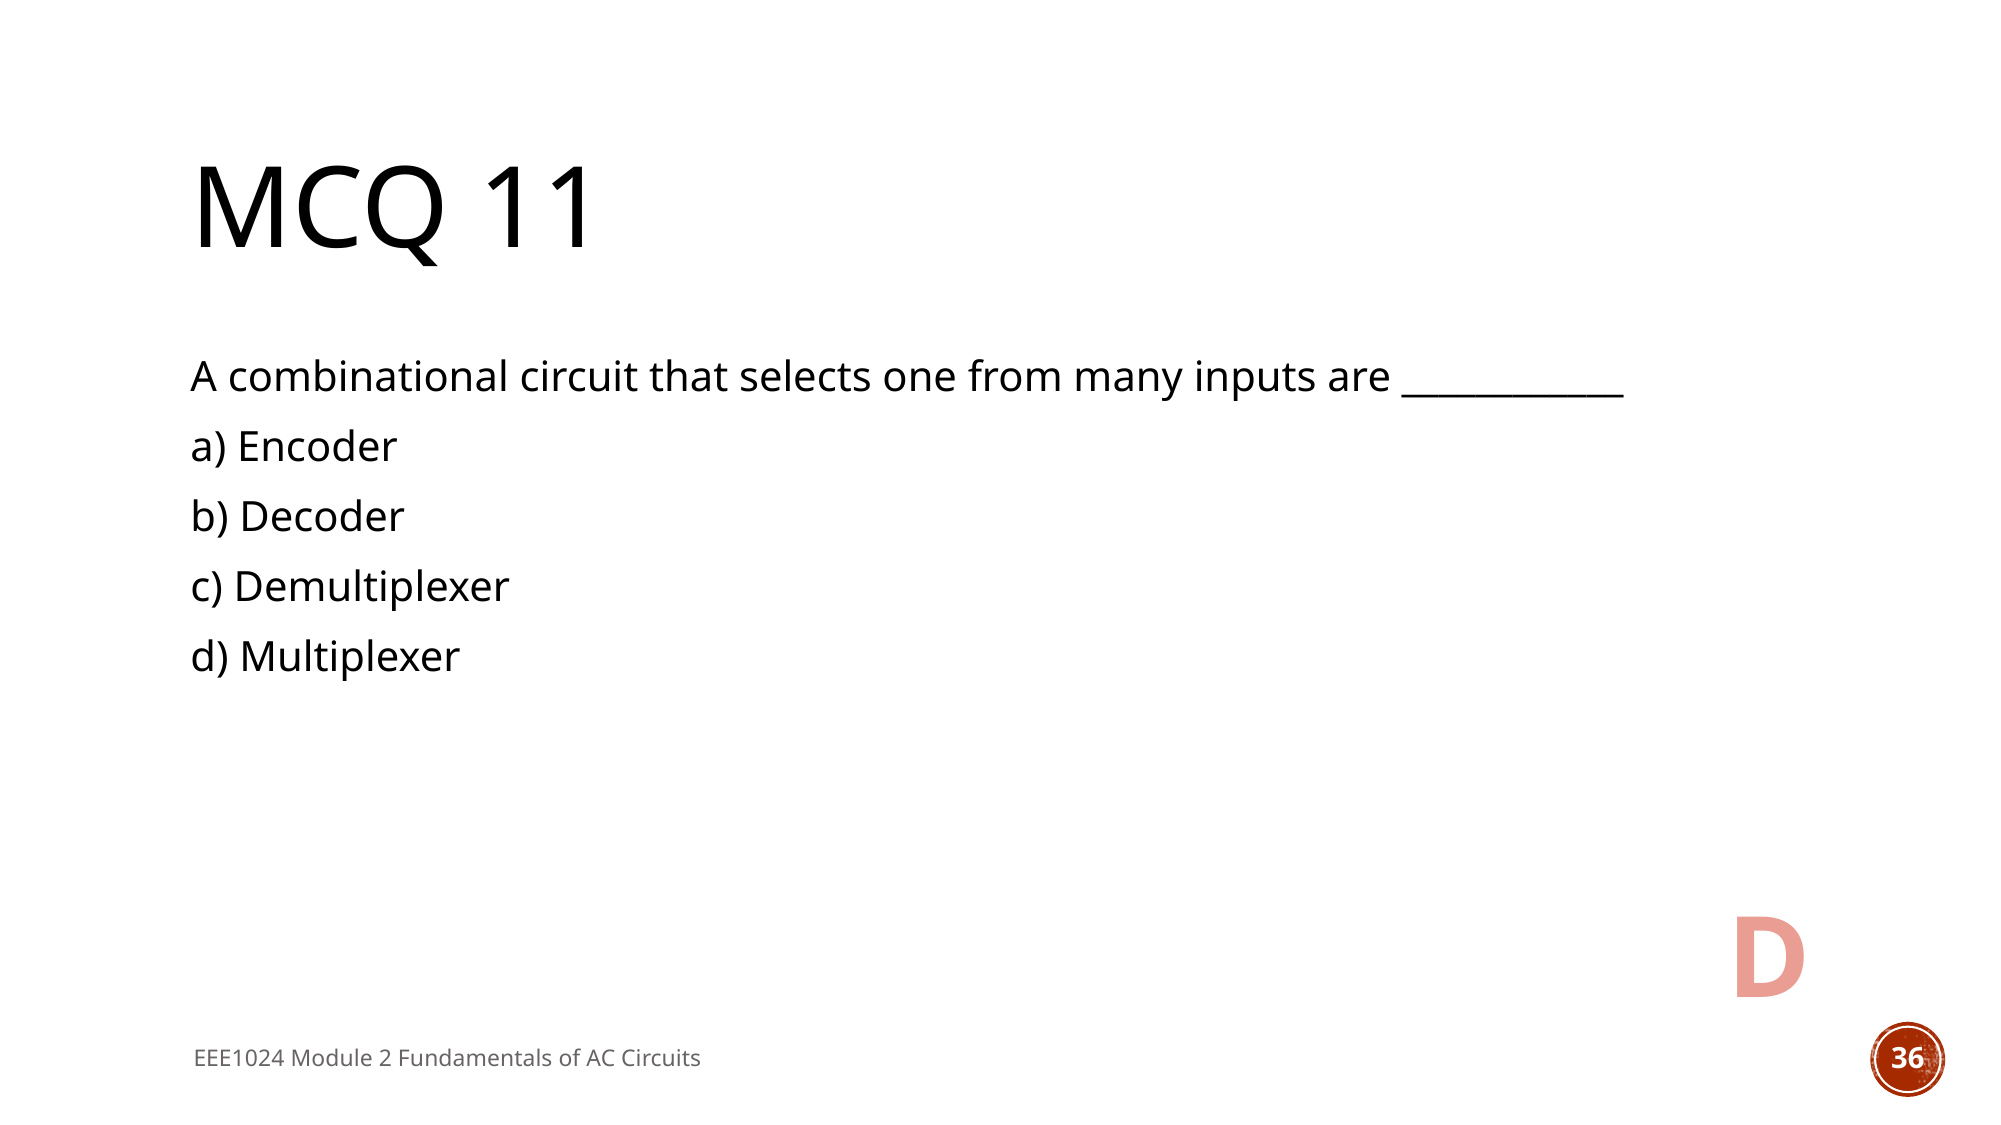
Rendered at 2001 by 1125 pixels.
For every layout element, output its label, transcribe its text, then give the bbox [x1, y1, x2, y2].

text_box D [1712, 877, 1827, 1028]
slide_number 36 [1855, 1028, 1961, 1089]
title MCQ 11 [175, 79, 1826, 344]
footer EEE1024 Module 2 Fundamentals of AC Circuits [178, 1028, 1217, 1089]
list A combinational circuit that selects one from many inputs are ____________ a) Encoder b) Decoder c) Demultiplexer d) Multiplexer [175, 348, 1826, 1013]
